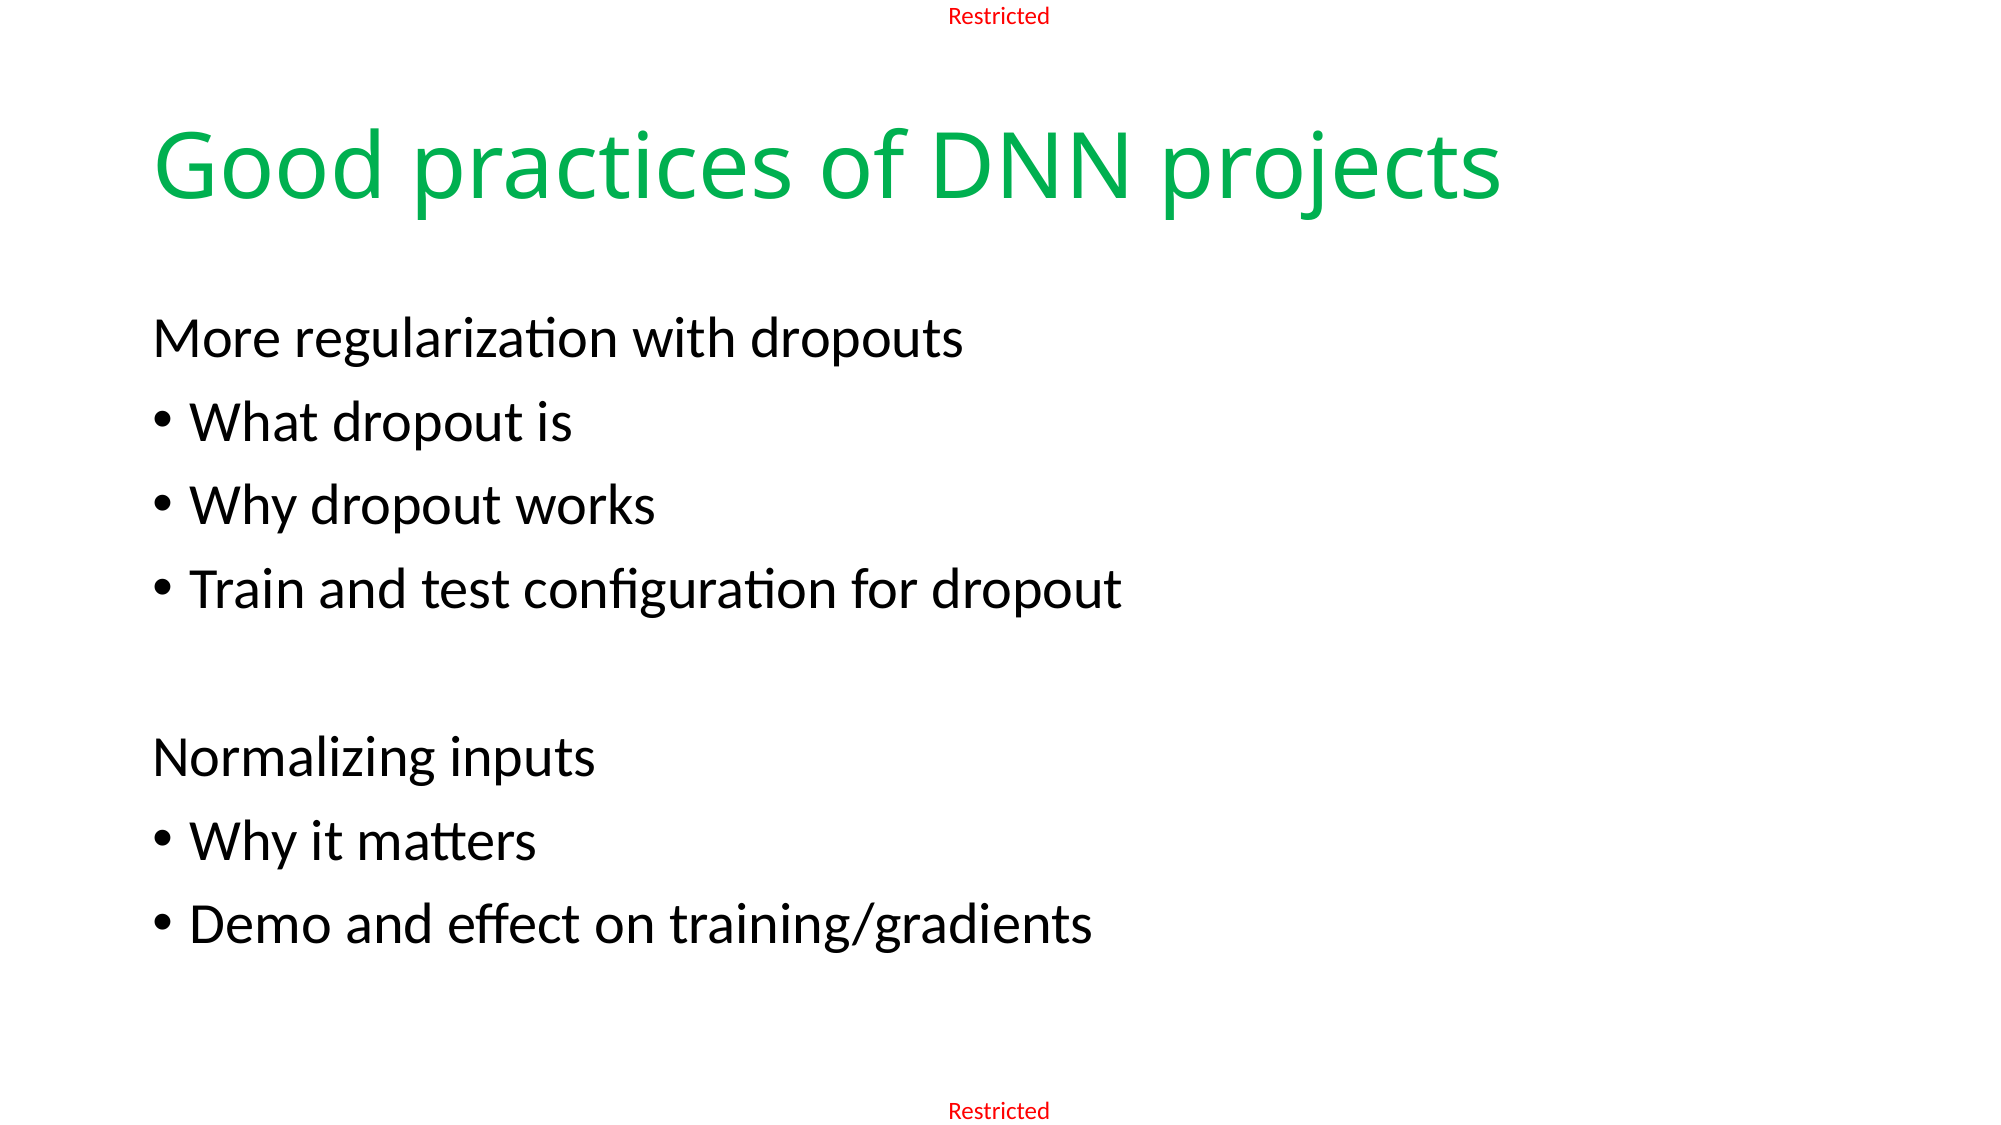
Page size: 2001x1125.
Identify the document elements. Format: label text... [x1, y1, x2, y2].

title Good practices of DNN projects [137, 59, 1863, 278]
list More regularization with dropouts What dropout is Why dropout works Train and test configuration for dropout Normalizing inputs Why it matters Demo and effect on training/gradients [137, 299, 1863, 1081]
